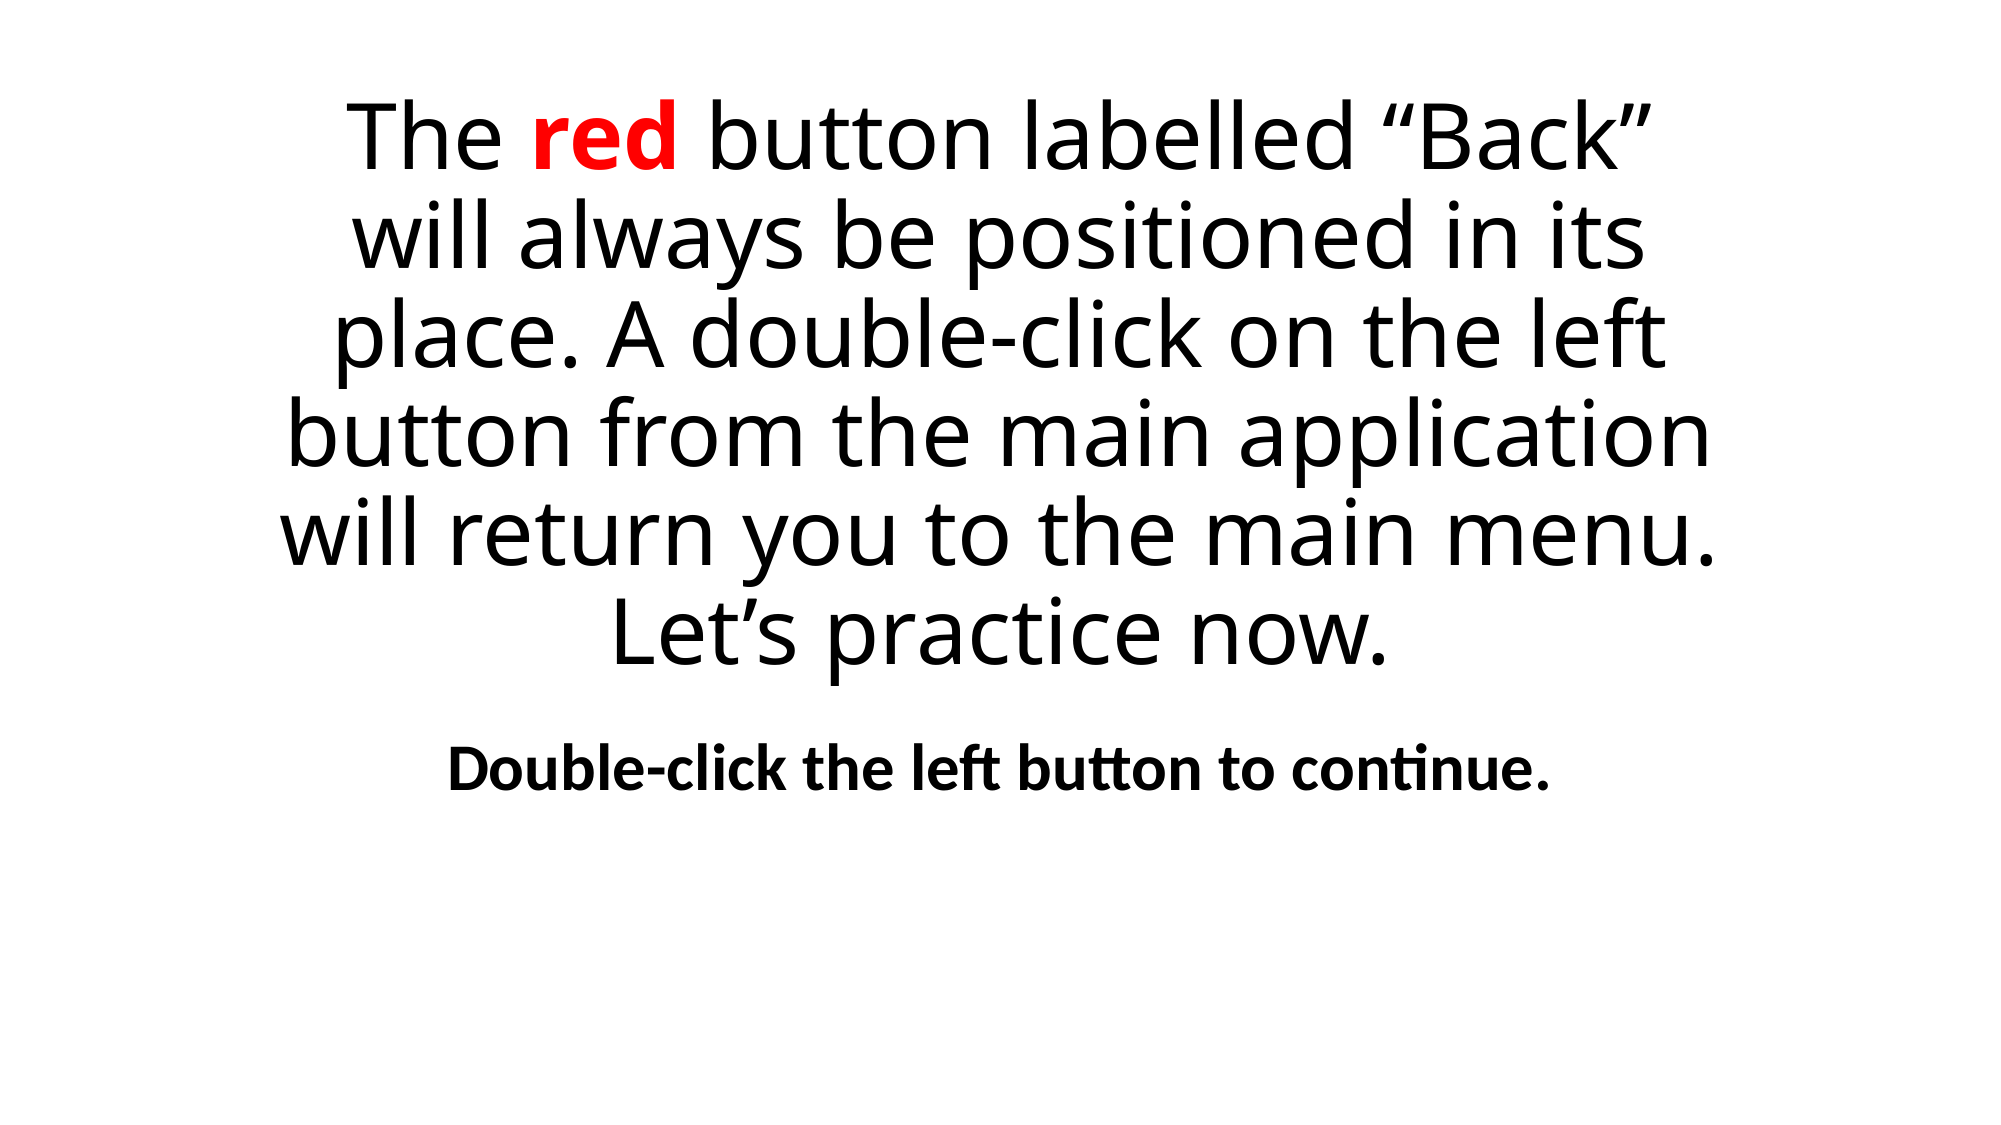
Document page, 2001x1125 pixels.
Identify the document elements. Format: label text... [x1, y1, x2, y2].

subtitle Double-click the left button to continue. [249, 725, 1750, 834]
title The red button labelled “Back” will always be positioned in its place. A double-click on the left button from the main application will return you to the main menu. Let’s practice now. [249, 140, 1750, 692]
